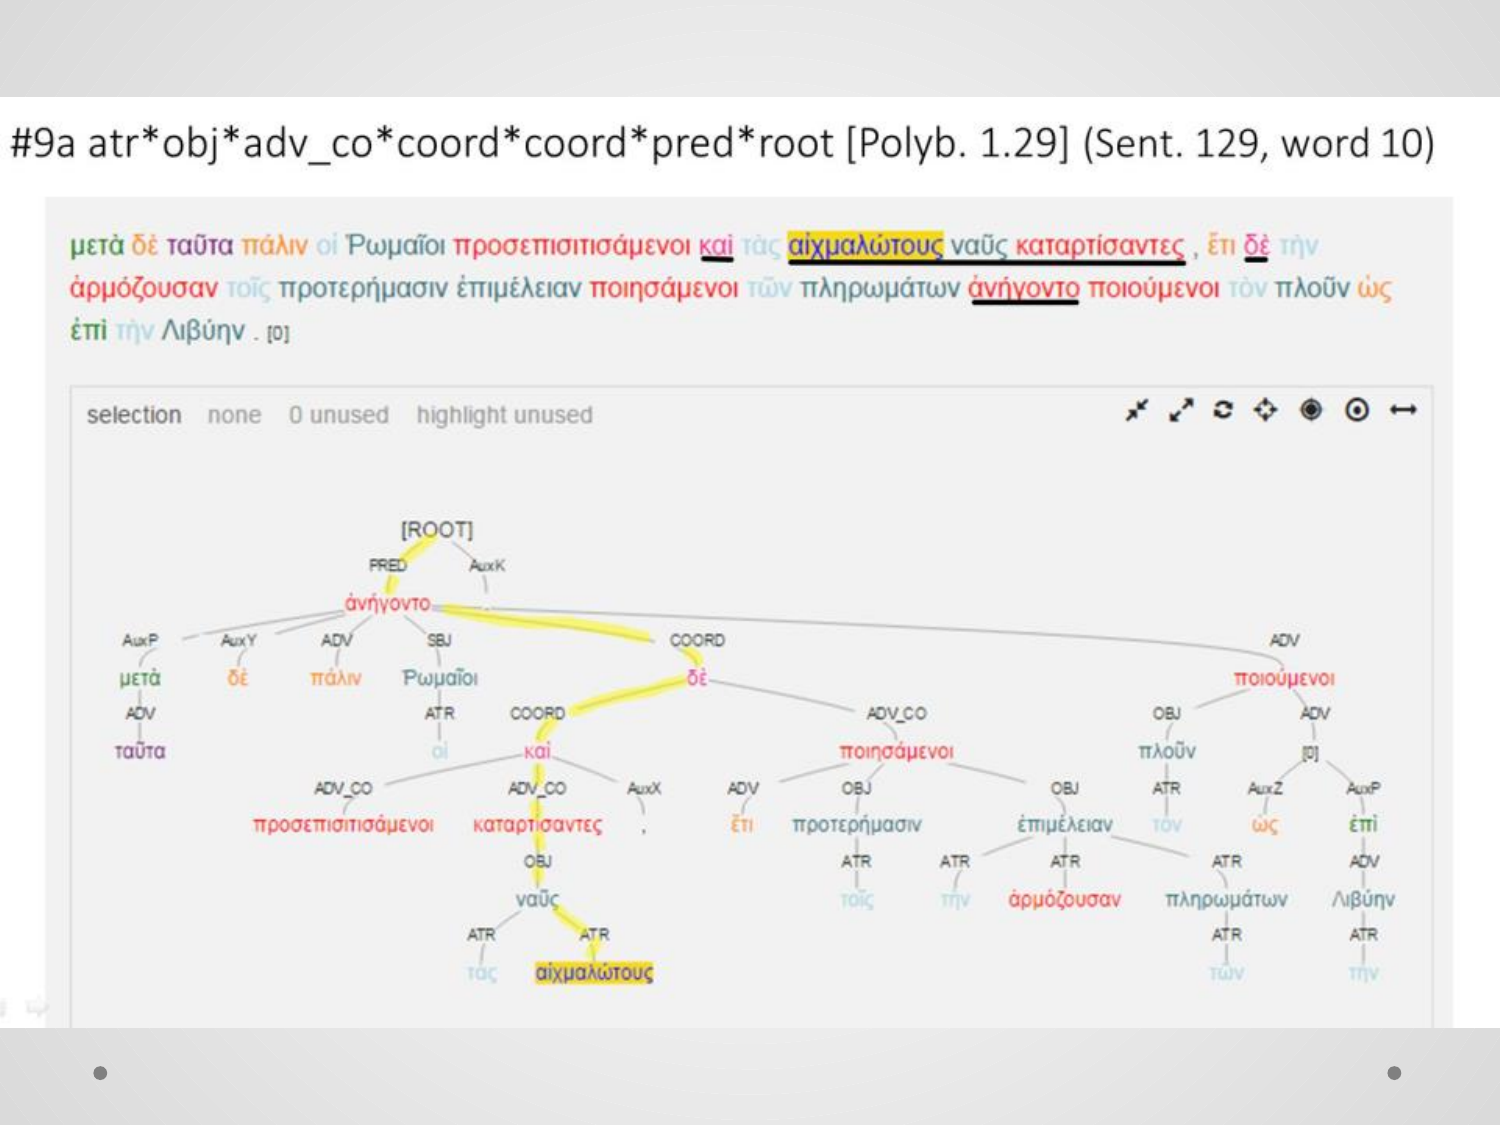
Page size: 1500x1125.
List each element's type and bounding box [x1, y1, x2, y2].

picture [0, 97, 1500, 1028]
